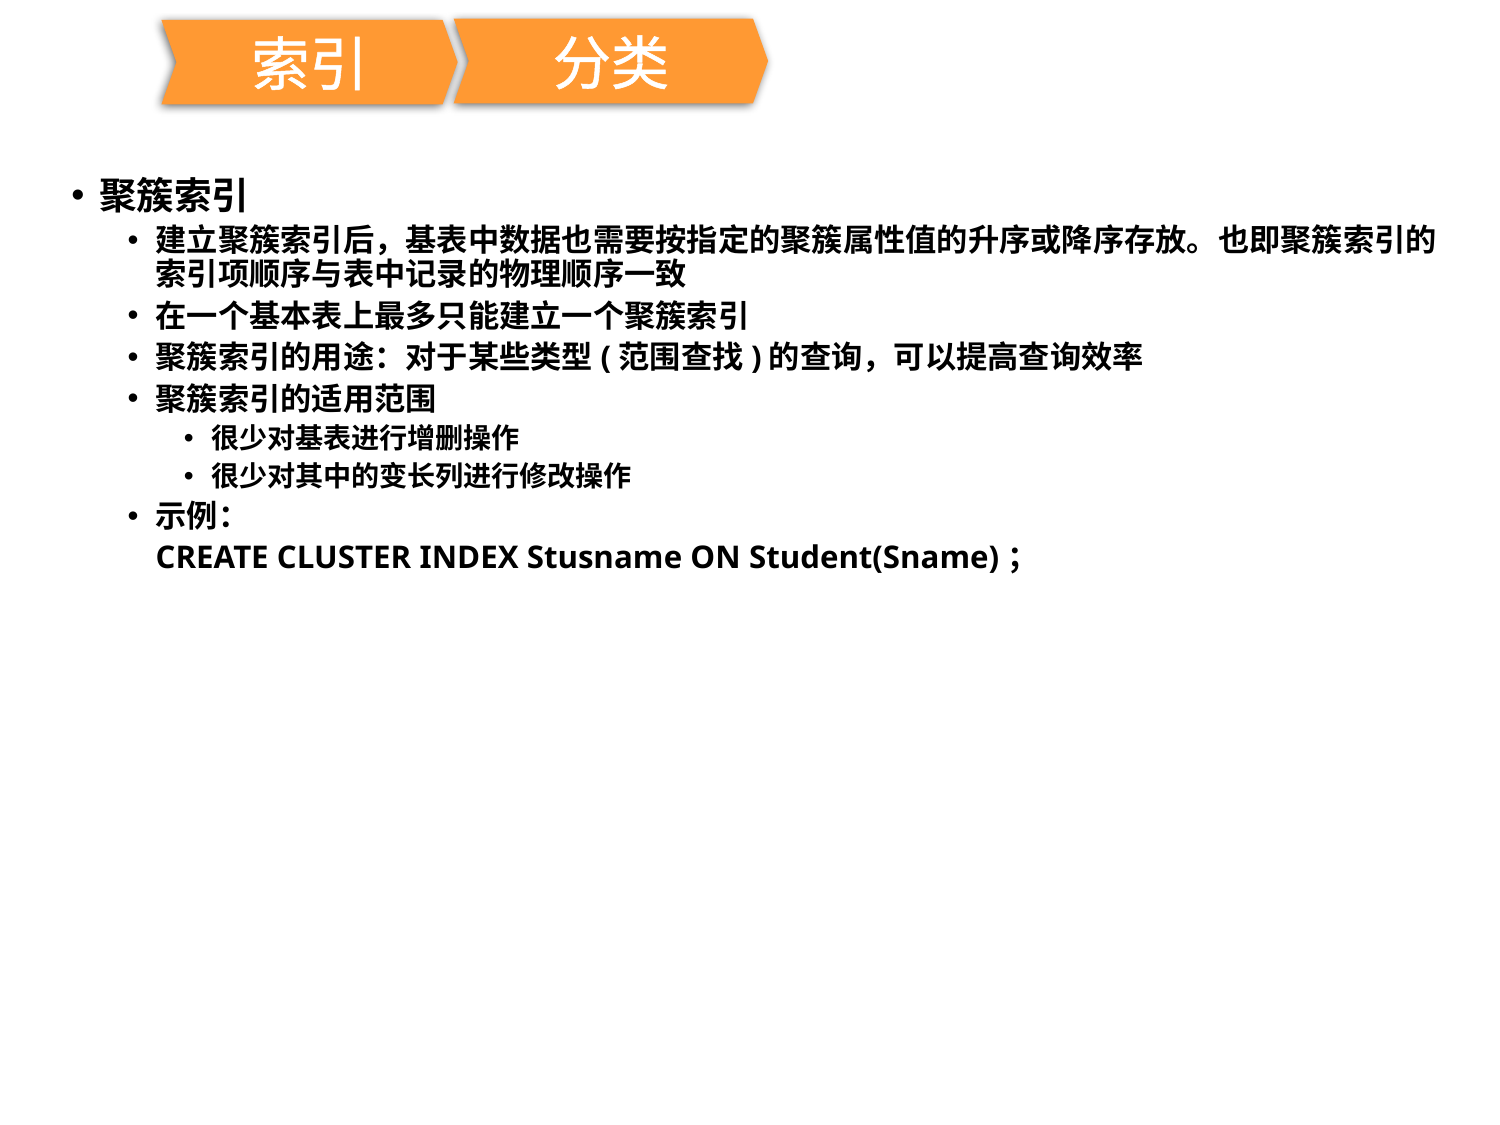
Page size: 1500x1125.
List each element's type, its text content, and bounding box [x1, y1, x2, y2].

text_box 分类 [453, 18, 769, 104]
title [0, 59, 1294, 169]
list 聚簇索引 建立聚簇索引后，基表中数据也需要按指定的聚簇属性值的升序或降序存放。也即聚簇索引的索引项顺序与表中记录的物理顺序一致 在一个基本表上最多只能建立一个聚簇索引 聚簇索引的用途：对于某些类型(范围查找)的查询，可以提高查询效率 聚簇索引的适用范围 很少对基表进行增删操作 很少对其中的变长列进行修改操作 示例： CREATE CLUSTER INDEX Stusname ON Student(Sname)； [0, 169, 1456, 1053]
text_box 索引 [161, 19, 458, 105]
